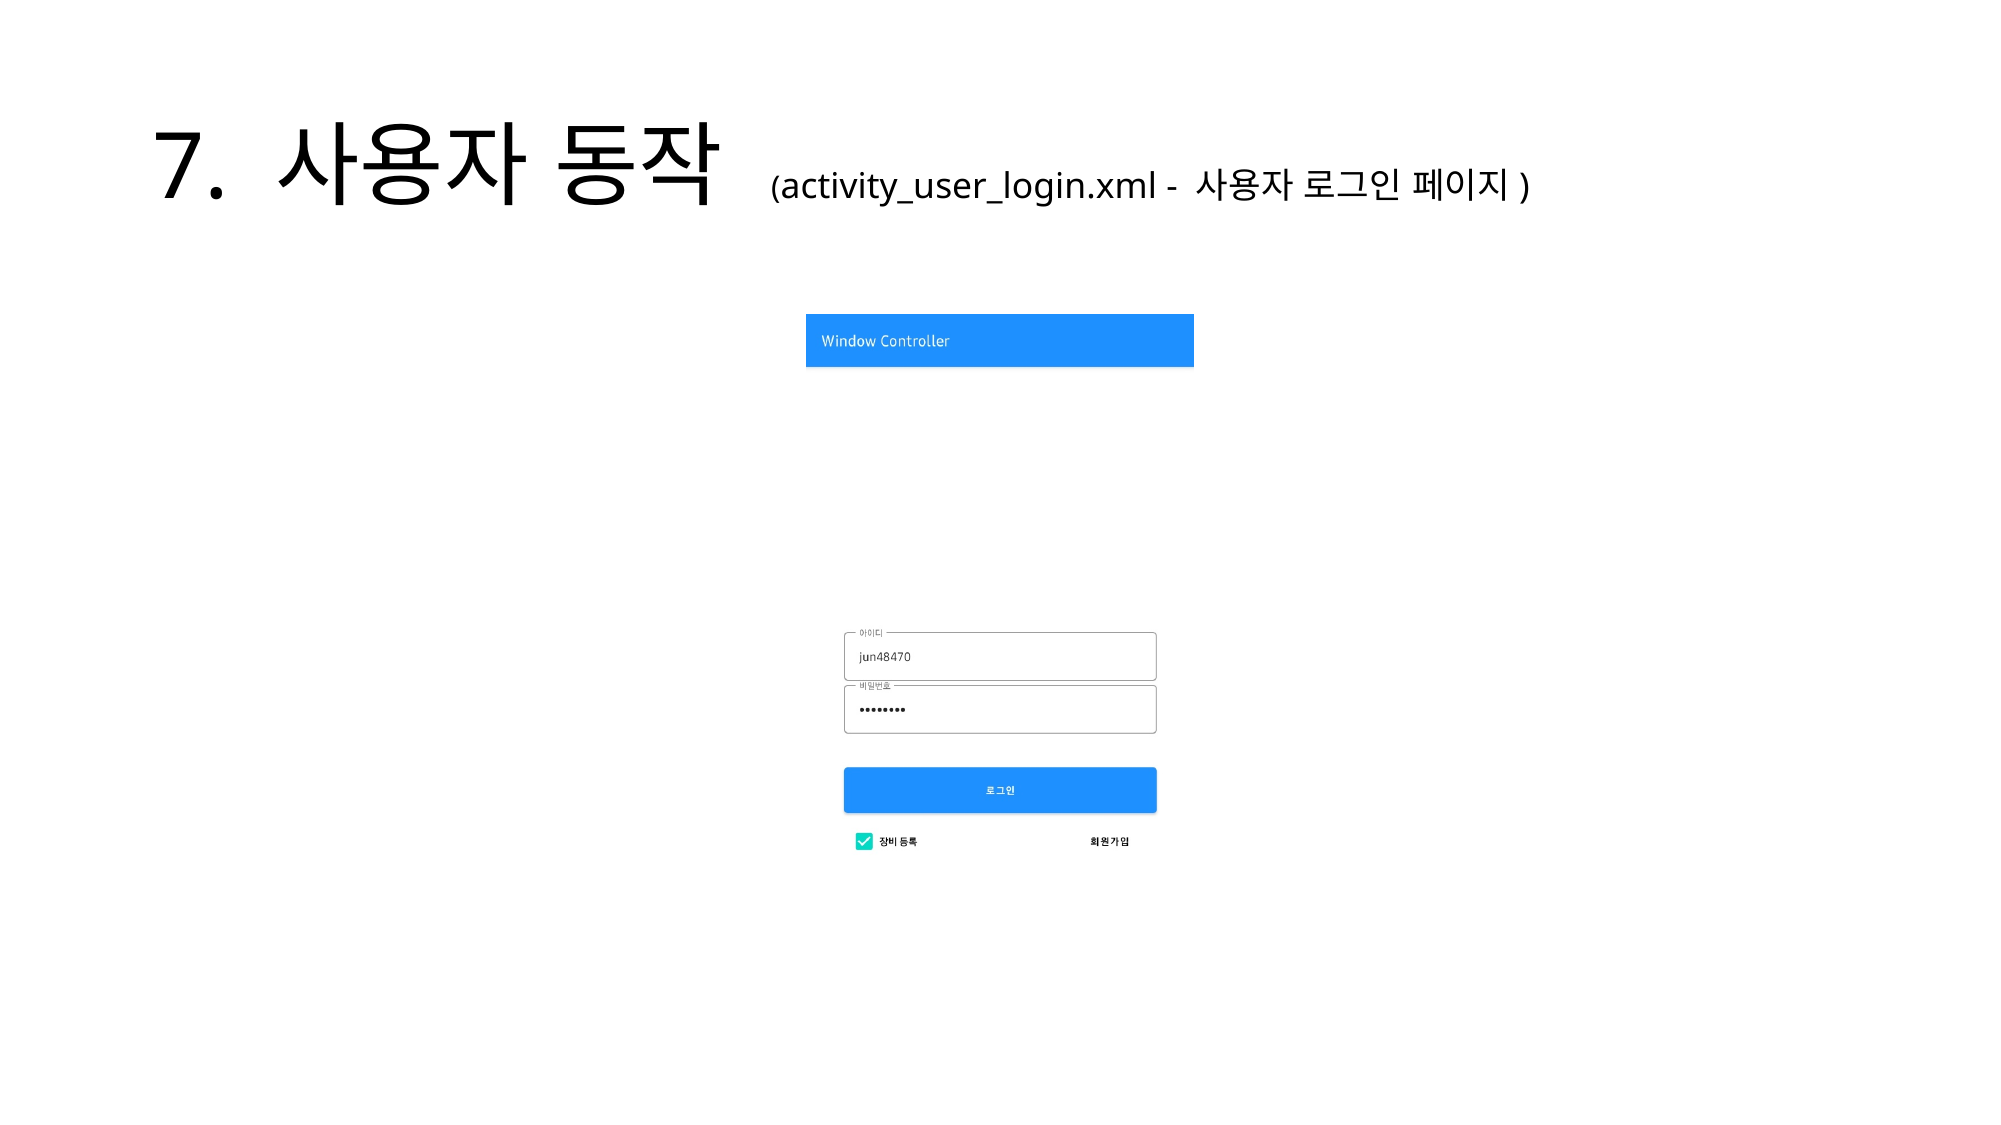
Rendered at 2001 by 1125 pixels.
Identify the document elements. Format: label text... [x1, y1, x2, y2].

title 7. 사용자 동작 (activity_user_login.xml - 사용자 로그인 페이지) [137, 59, 1863, 278]
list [806, 314, 1194, 1125]
